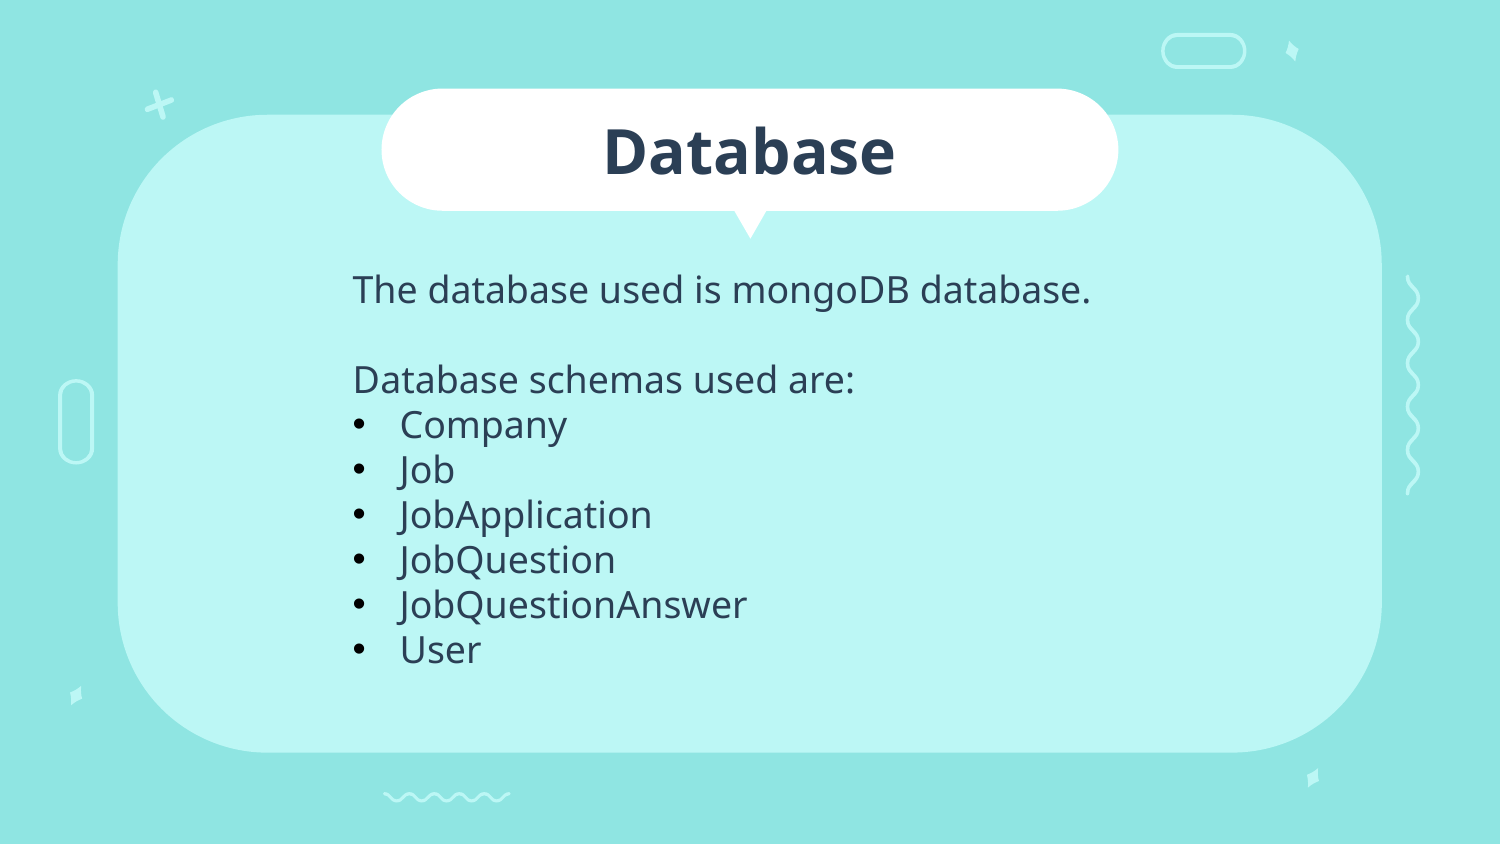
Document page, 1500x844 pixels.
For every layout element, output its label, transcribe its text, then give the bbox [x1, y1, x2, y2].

text_box The database used is mongoDB database. Database schemas used are: Company Job JobApplication JobQuestion JobQuestionAnswer User [337, 259, 1176, 678]
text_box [381, 88, 1119, 239]
